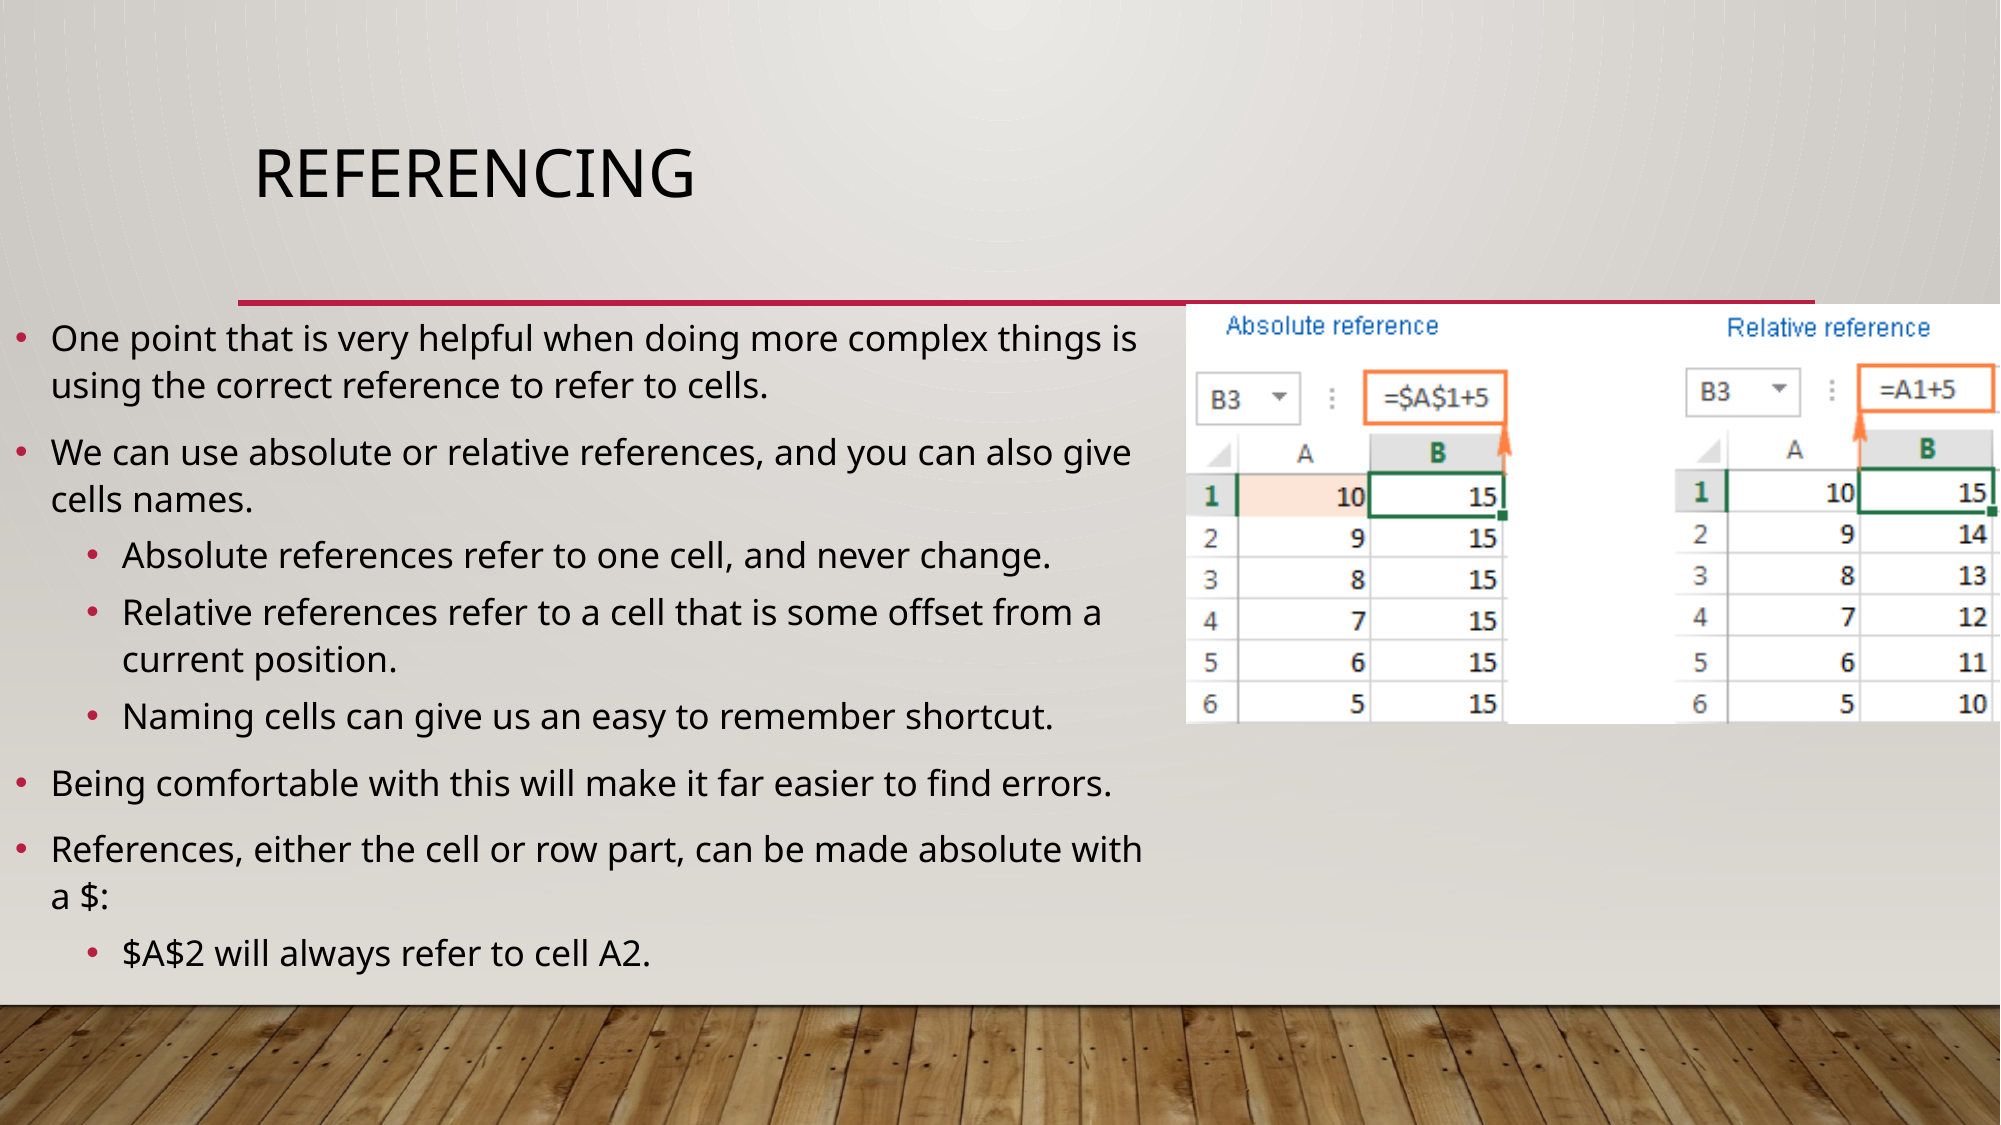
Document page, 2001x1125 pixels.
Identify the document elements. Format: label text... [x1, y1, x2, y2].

list One point that is very helpful when doing more complex things is using the correct reference to refer to cells. We can use absolute or relative references, and you can also give cells names. Absolute references refer to one cell, and never change. Relative references refer to a cell that is some offset from a current position. Naming cells can give us an easy to remember shortcut. Being comfortable with this will make it far easier to find errors. References, either the cell or row part, can be made absolute with a $: $A$2 will always refer to cell A2. [0, 304, 1164, 993]
picture [0, 1005, 2000, 1125]
picture [1186, 303, 2000, 724]
title Referencing [238, 131, 1814, 305]
